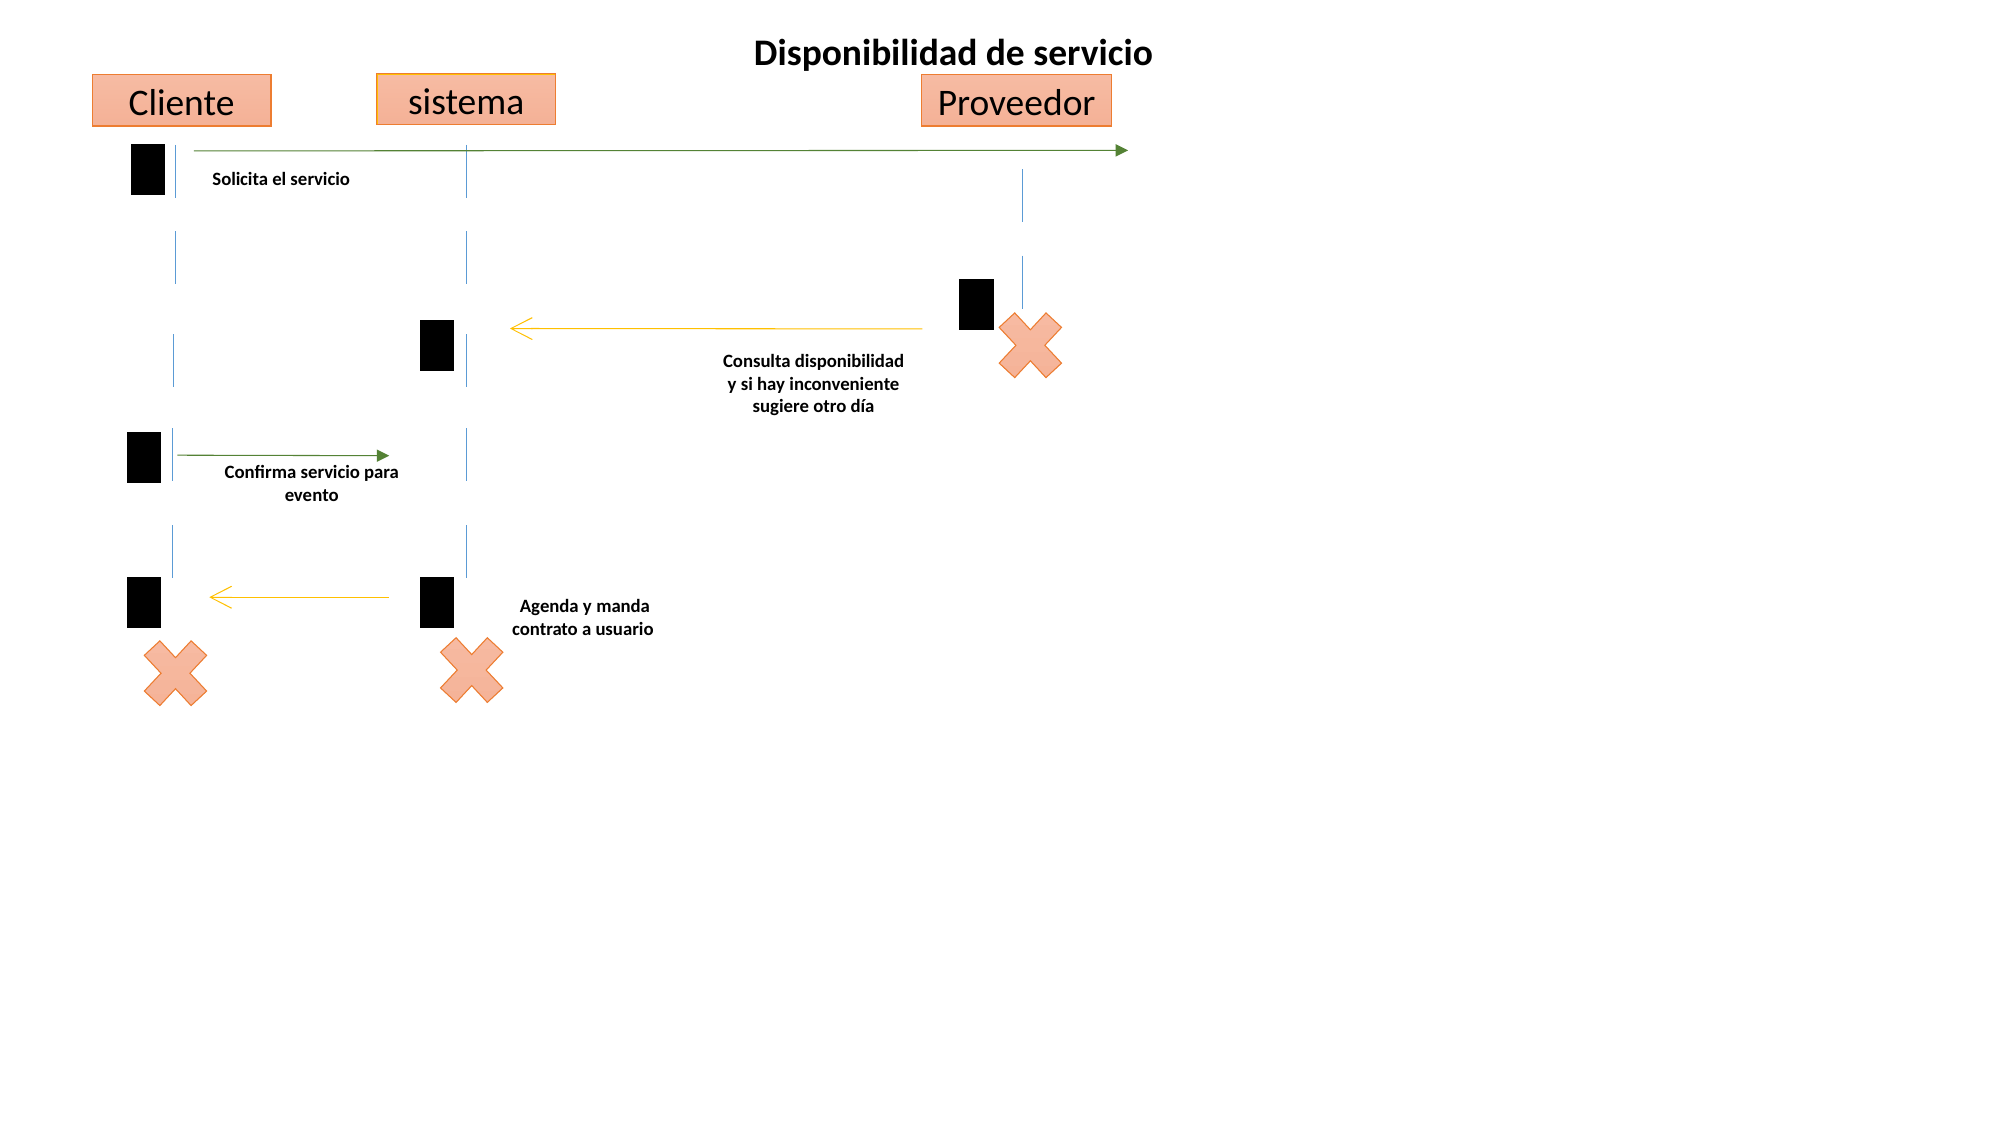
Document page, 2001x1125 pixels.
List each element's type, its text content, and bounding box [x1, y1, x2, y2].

text_box [143, 640, 208, 707]
text_box Agenda y manda contrato a usuario [476, 577, 694, 656]
text_box [439, 636, 504, 704]
text_box [998, 312, 1063, 379]
text_box Cliente [92, 74, 272, 127]
text_box [127, 577, 161, 628]
text_box Solicita el servicio [172, 156, 390, 201]
text_box Proveedor [921, 74, 1112, 127]
text_box sistema [376, 73, 556, 125]
text_box [420, 320, 454, 371]
text_box Consulta disponibilidad y si hay inconveniente sugiere otro día [705, 343, 923, 422]
text_box [959, 279, 994, 330]
text_box [127, 432, 161, 483]
text_box Disponibilidad de servicio [738, 20, 1169, 81]
text_box [420, 577, 454, 628]
text_box Confirma servicio para evento [203, 443, 421, 522]
text_box [131, 144, 165, 195]
